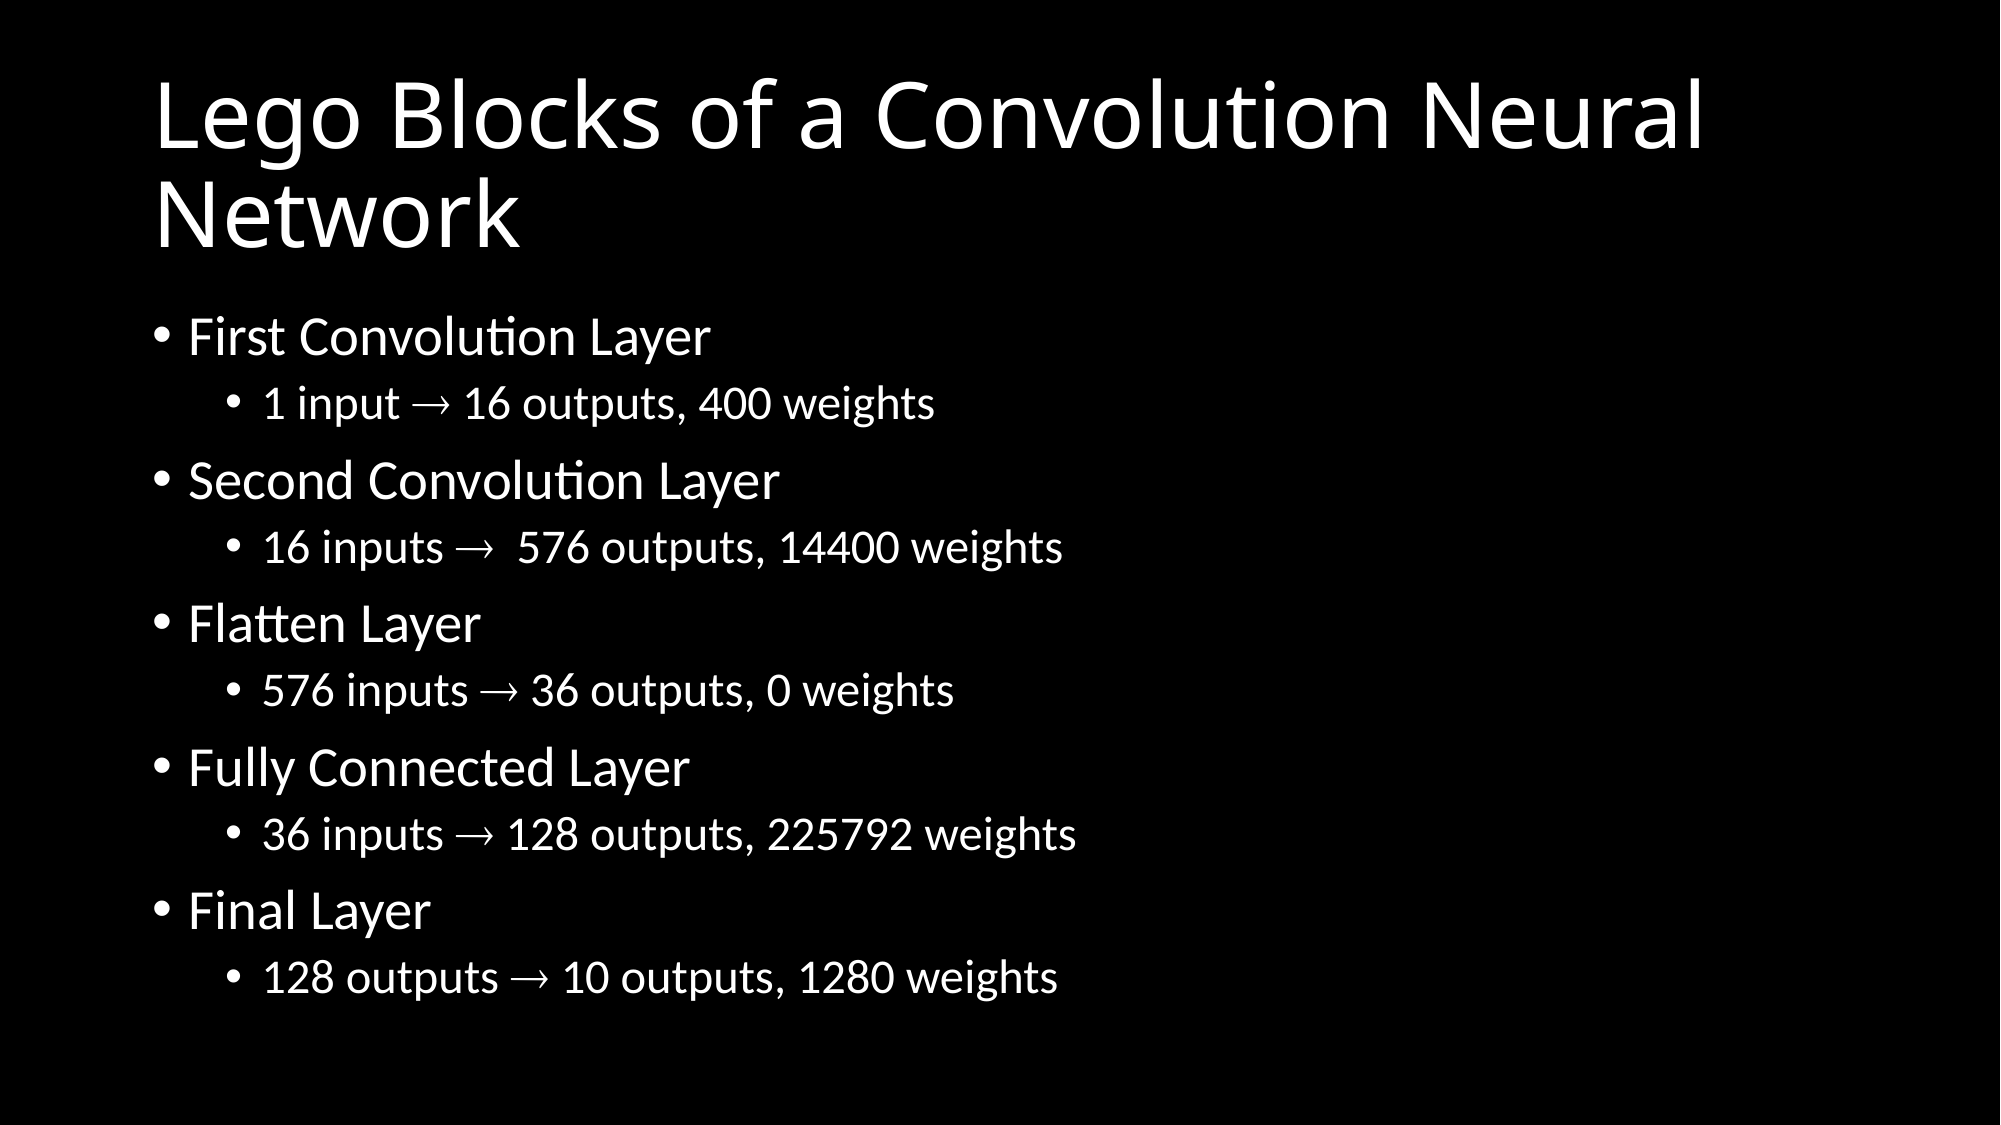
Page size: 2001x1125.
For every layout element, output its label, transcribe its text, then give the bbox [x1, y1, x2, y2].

list First Convolution Layer 1 input  16 outputs, 400 weights Second Convolution Layer 16 inputs  576 outputs, 14400 weights Flatten Layer 576 inputs  36 outputs, 0 weights Fully Connected Layer 36 inputs  128 outputs, 225792 weights Final Layer 128 outputs  10 outputs, 1280 weights [137, 299, 1863, 1014]
title Lego Blocks of a Convolution Neural Network [137, 59, 1863, 278]
